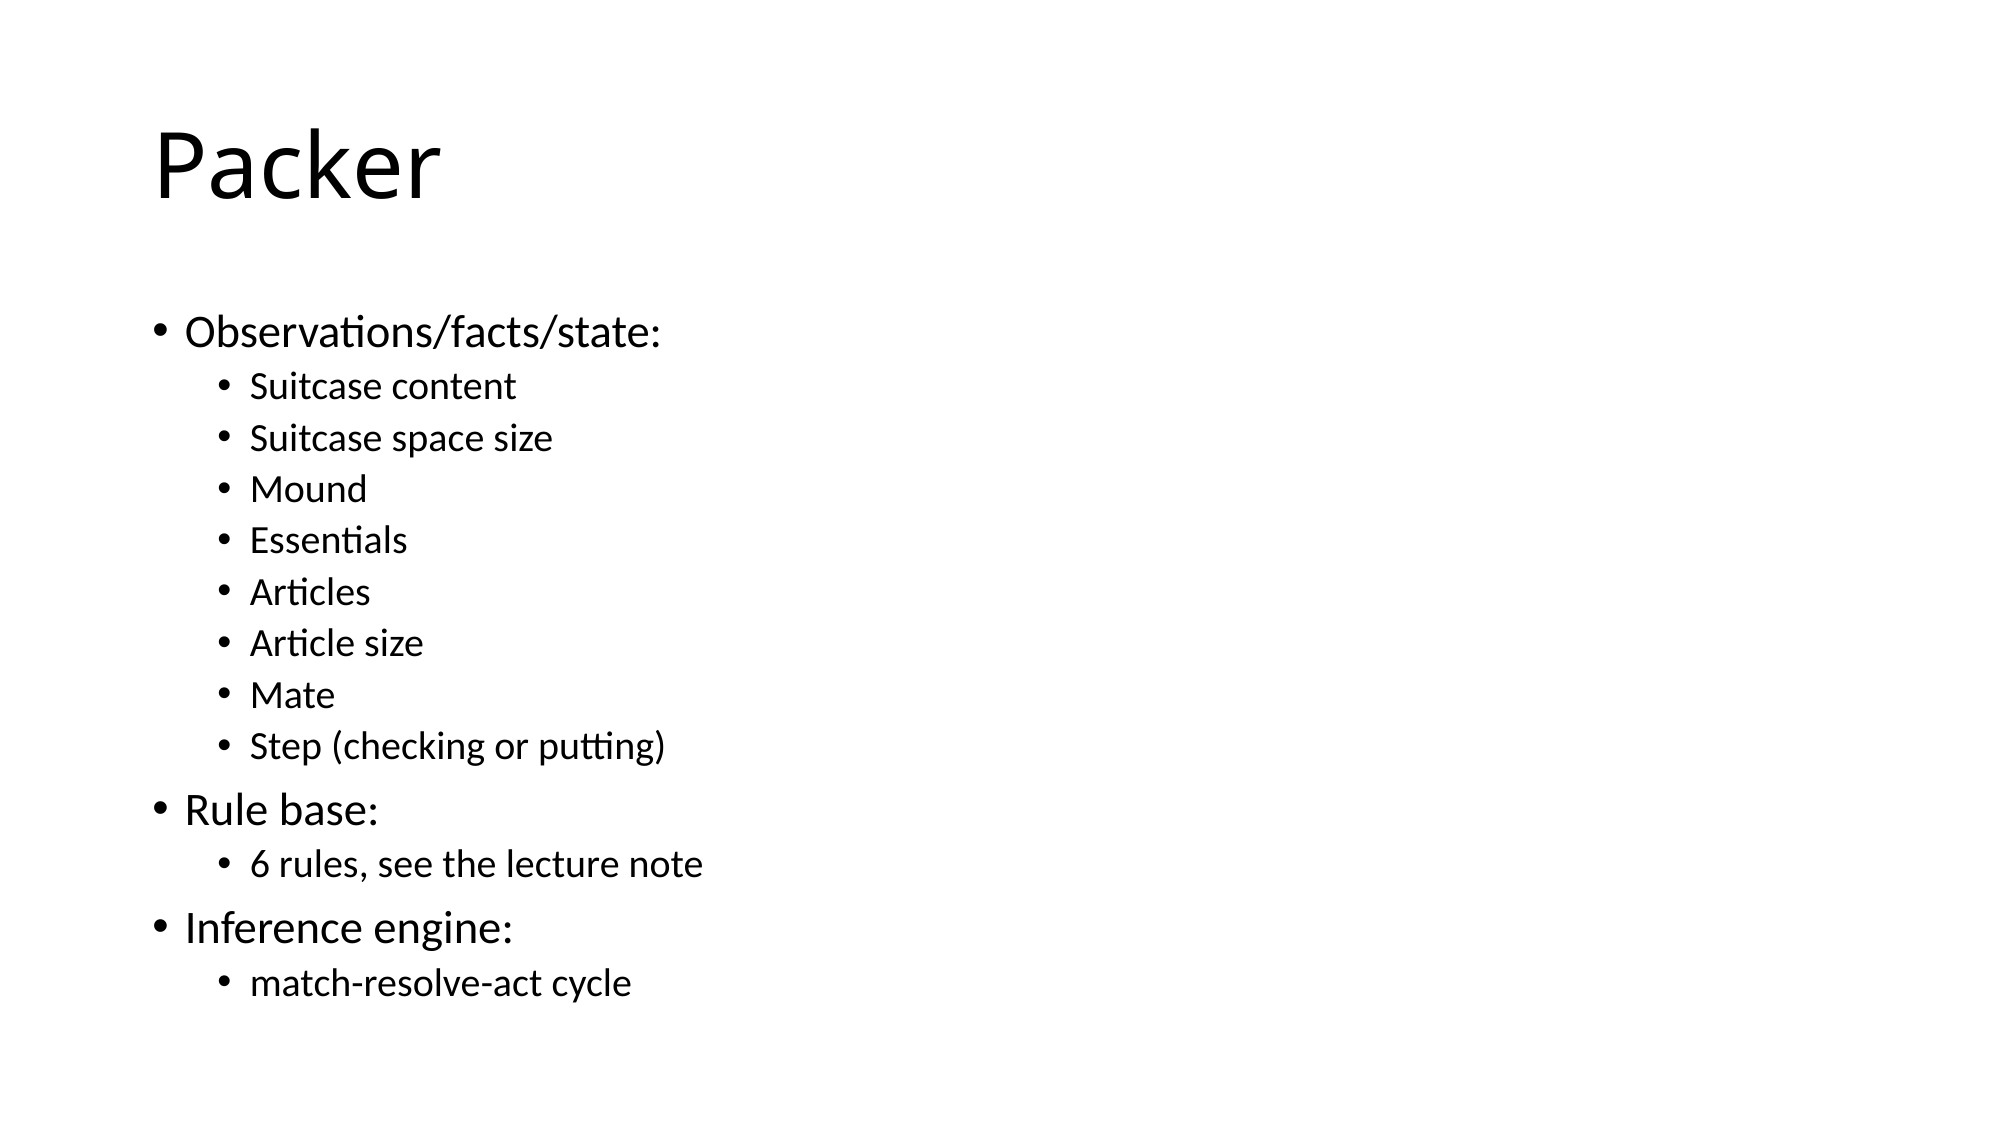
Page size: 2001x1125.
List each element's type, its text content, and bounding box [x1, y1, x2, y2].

list Observations/facts/state: Suitcase content Suitcase space size Mound Essentials Articles Article size Mate Step (checking or putting) Rule base: 6 rules, see the lecture note Inference engine: match-resolve-act cycle [137, 299, 1863, 1014]
title Packer [137, 59, 1863, 278]
